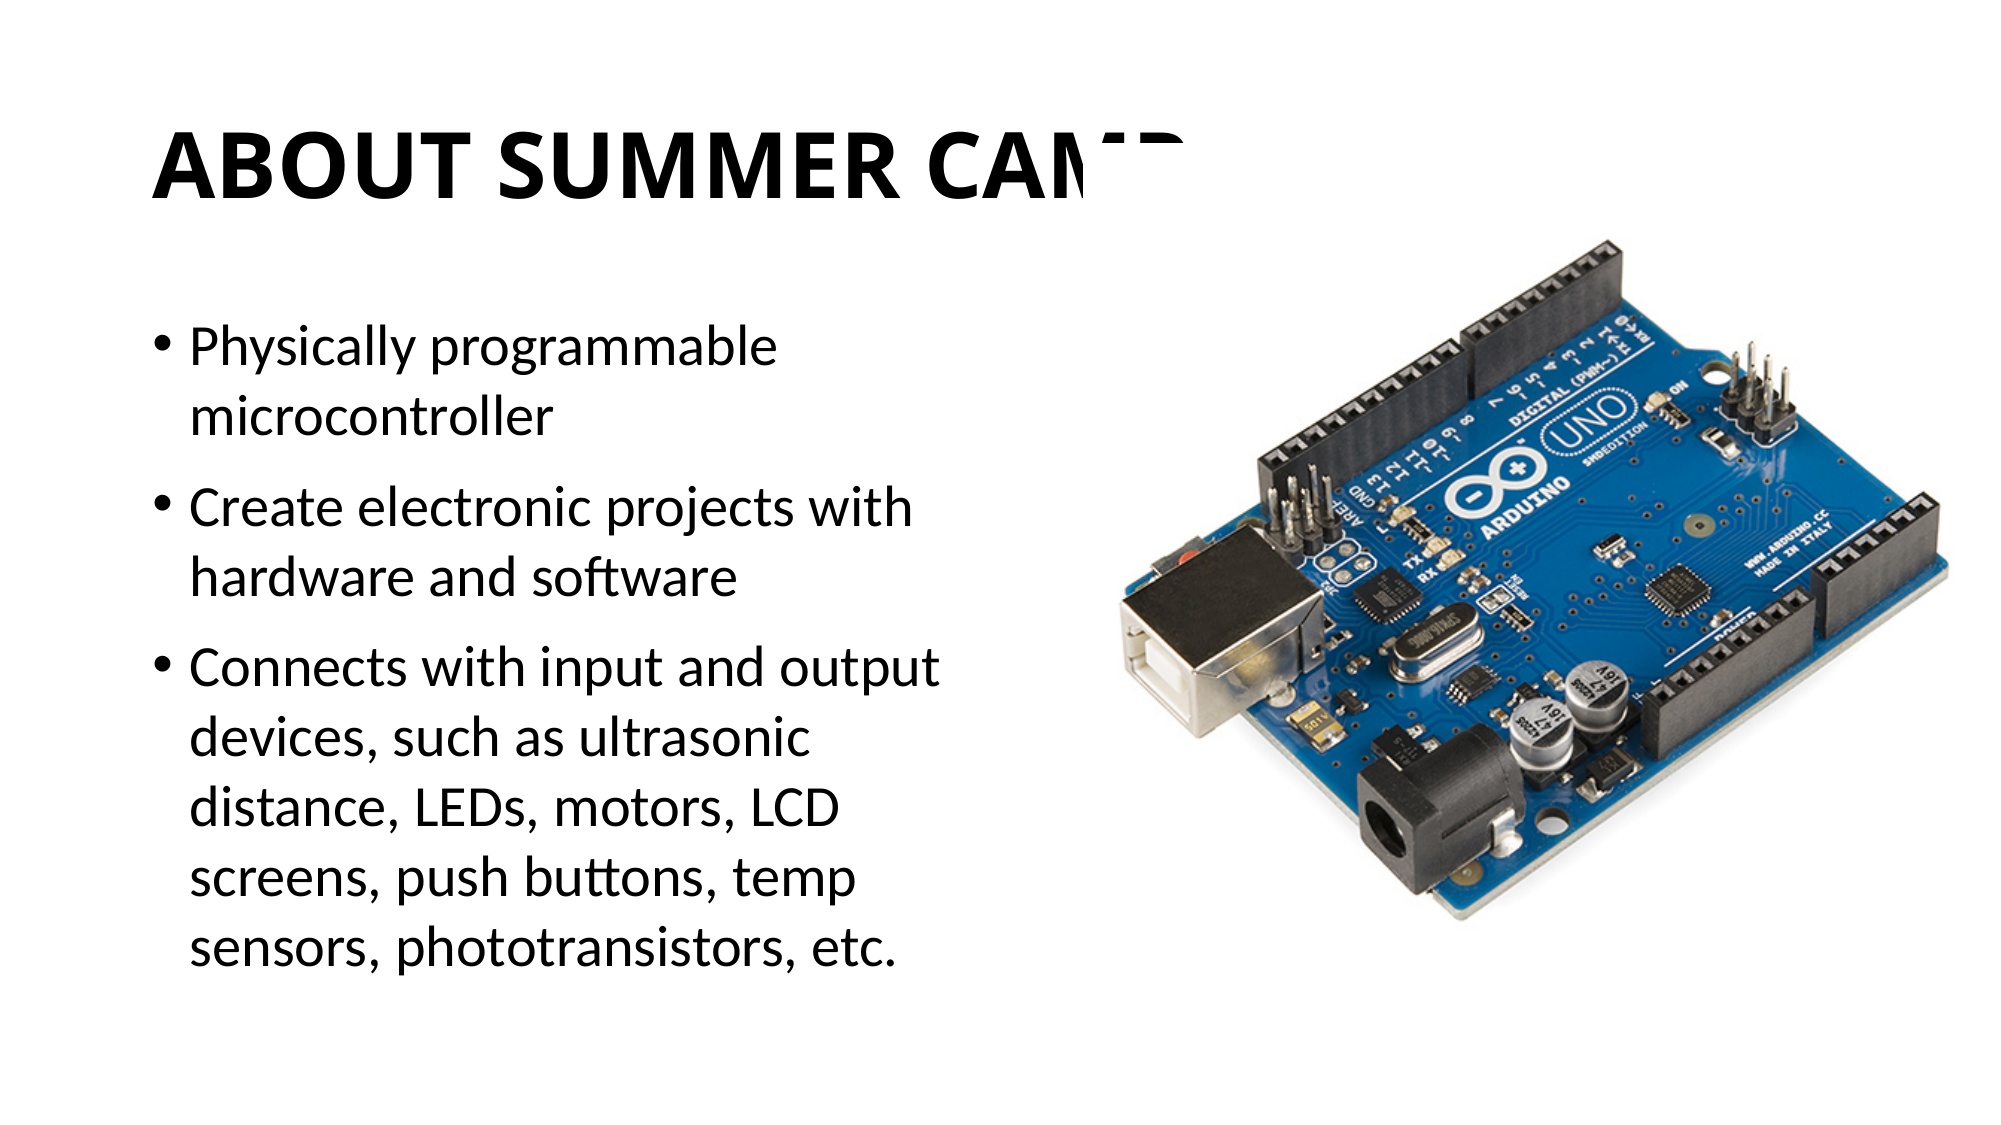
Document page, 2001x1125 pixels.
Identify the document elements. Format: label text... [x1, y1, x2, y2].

picture [1083, 143, 1977, 1038]
title ABOUT SUMMER CAMP [137, 59, 1863, 278]
list Physically programmable microcontroller Create electronic projects with hardware and software Connects with input and output devices, such as ultrasonic distance, LEDs, motors, LCD screens, push buttons, temp sensors, phototransistors, etc. [137, 299, 988, 1014]
